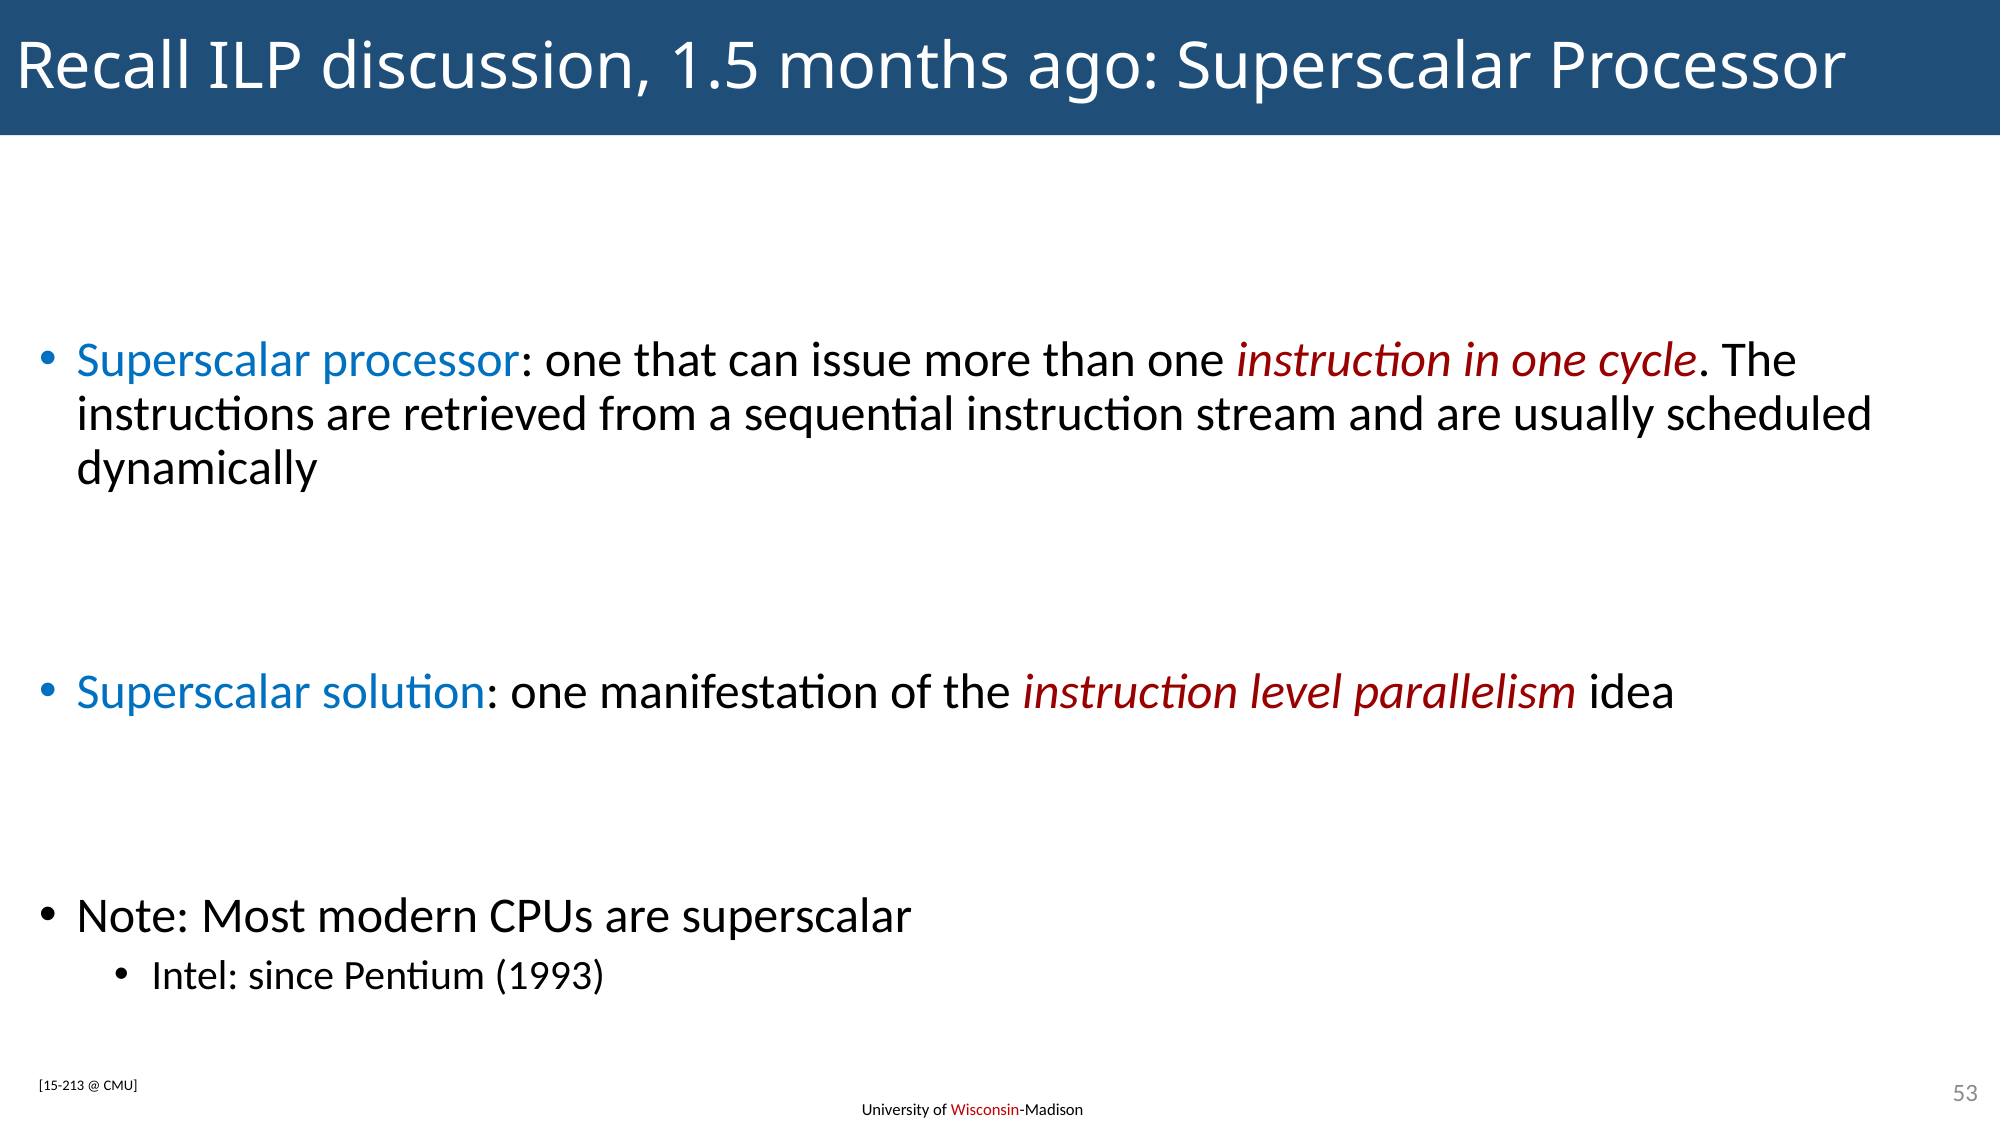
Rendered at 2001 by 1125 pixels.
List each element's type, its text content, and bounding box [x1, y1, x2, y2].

title Recall ILP discussion, 1.5 months ago: Superscalar Processor [0, 0, 2000, 136]
slide_number 53 [1879, 1069, 1994, 1114]
list Superscalar processor: one that can issue more than one instruction in one cycle. The instructions are retrieved from a sequential instruction stream and are usually scheduled dynamically Superscalar solution: one manifestation of the instruction level parallelism idea Note: Most modern CPUs are superscalar Intel: since Pentium (1993) [24, 245, 1987, 1055]
